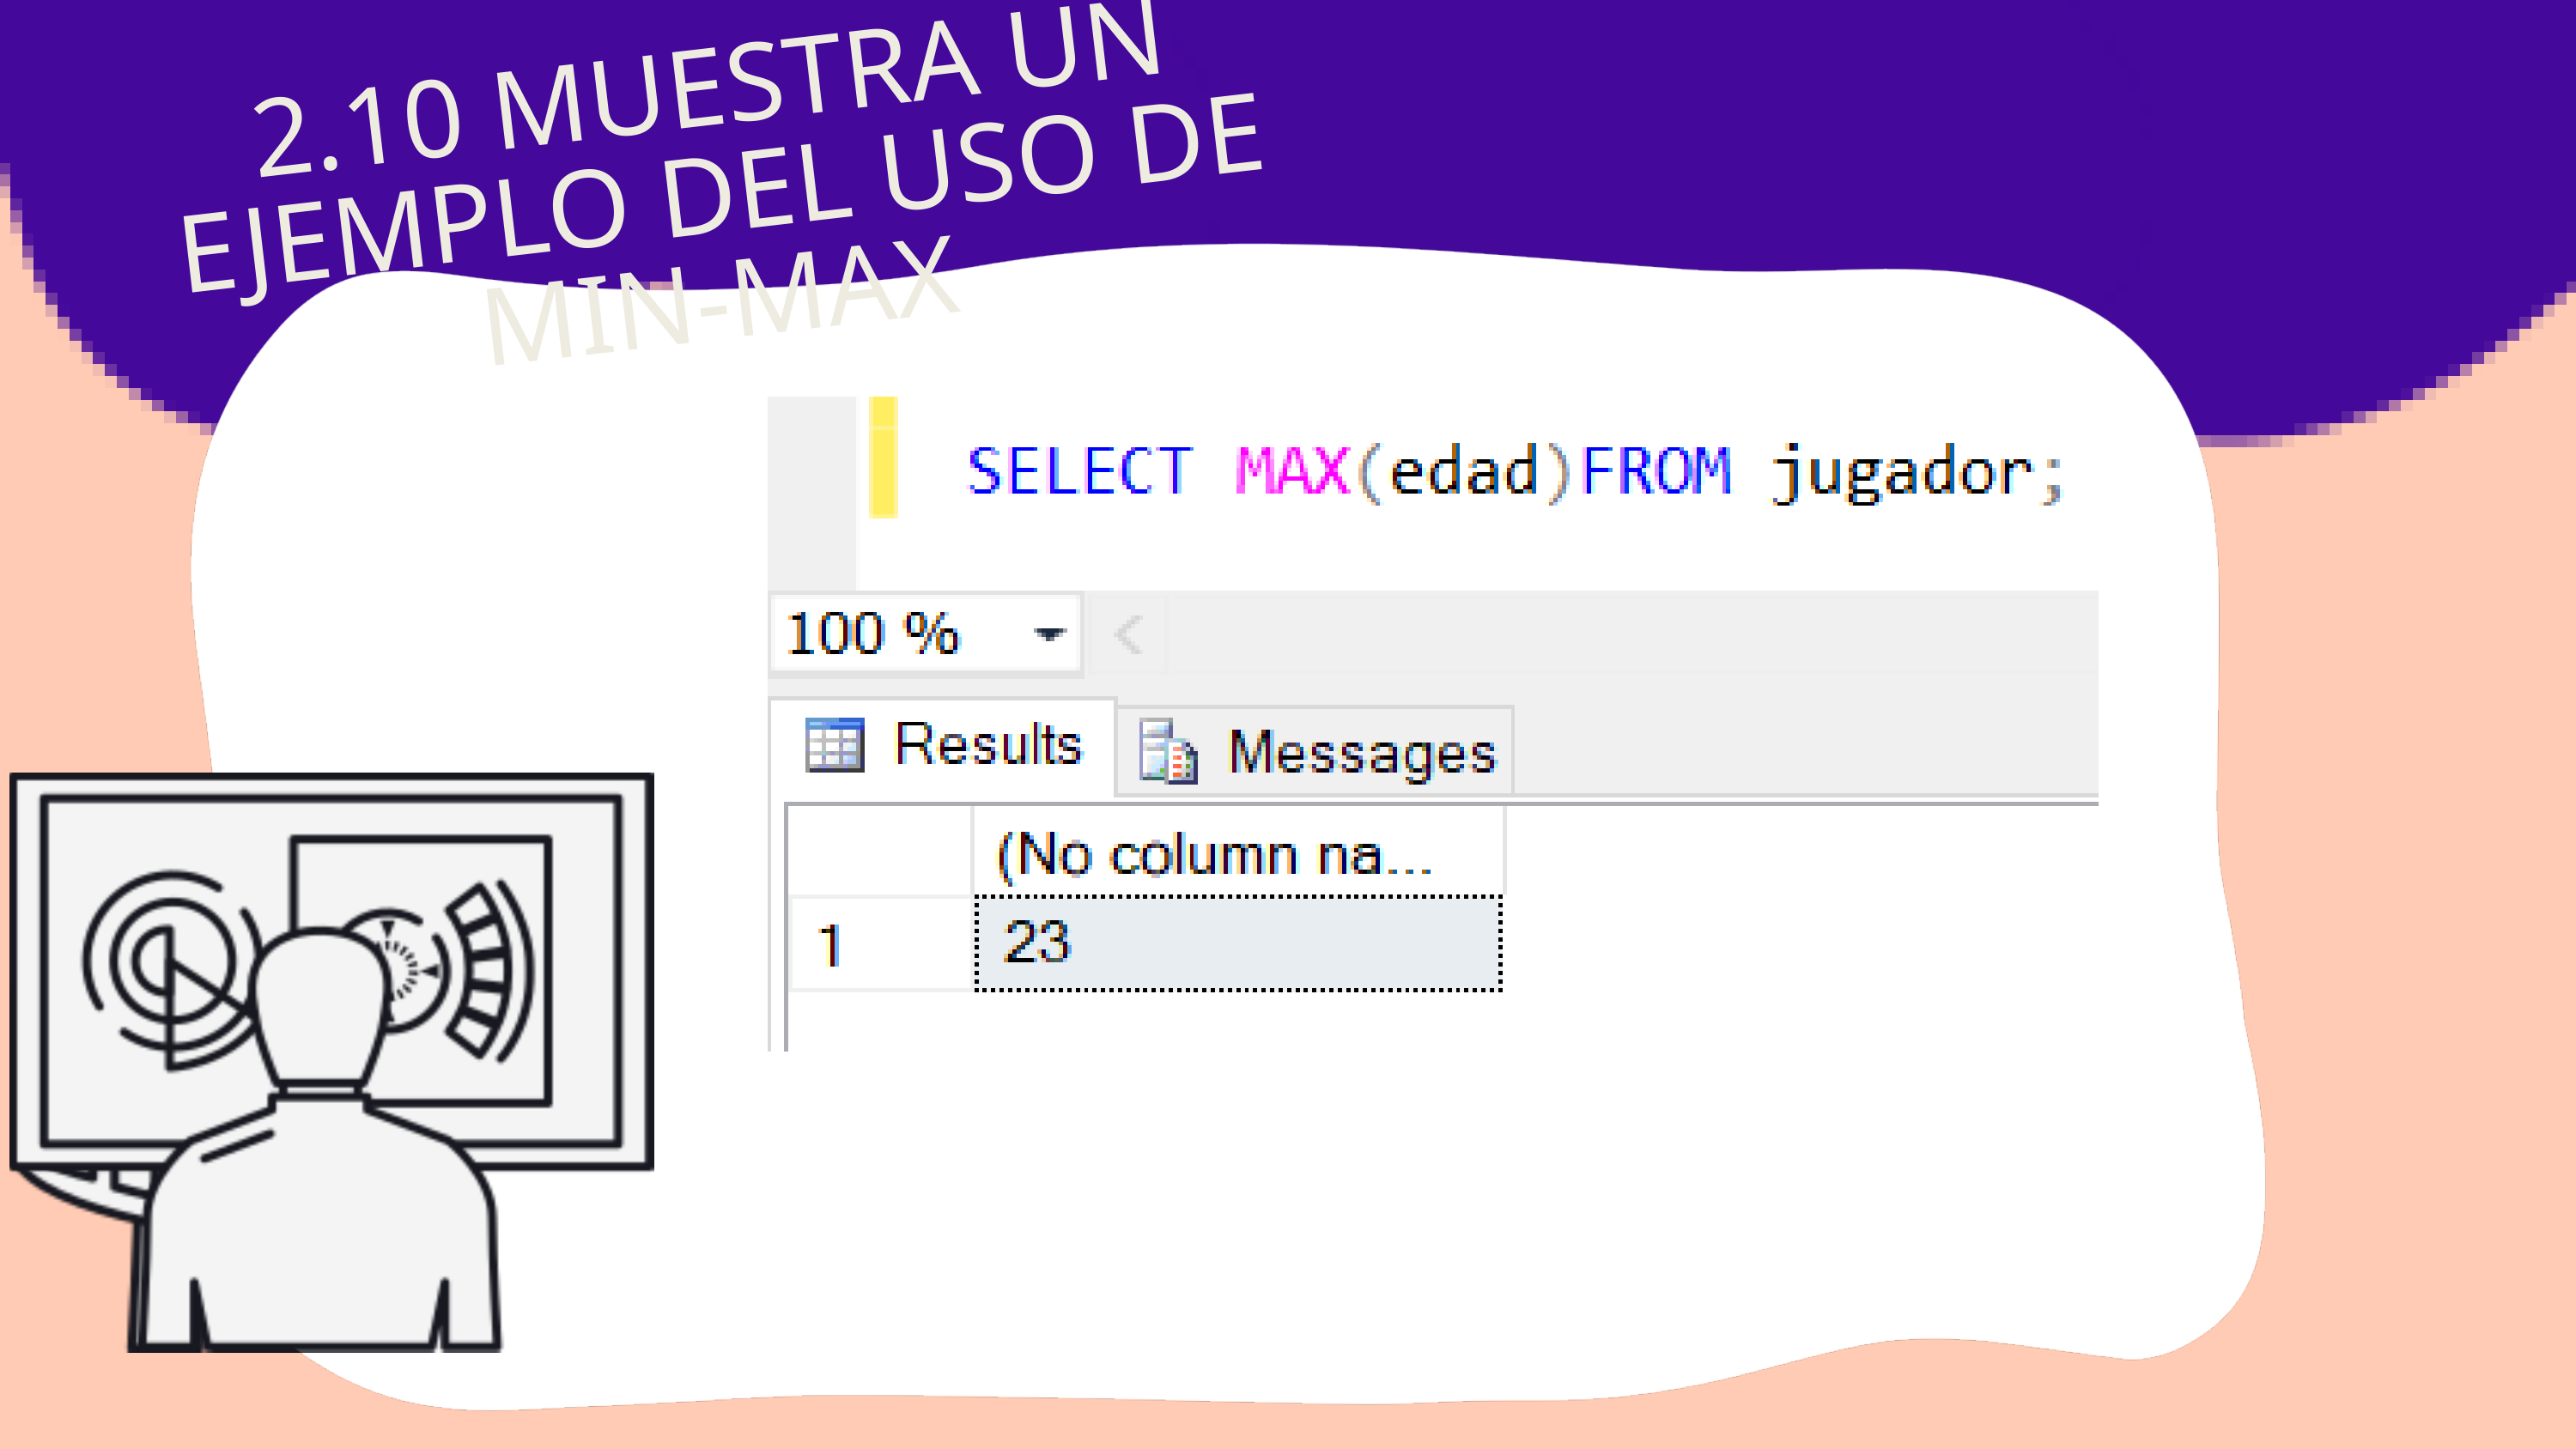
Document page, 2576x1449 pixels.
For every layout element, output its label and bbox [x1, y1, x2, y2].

text_box [0, 0, 2576, 459]
picture [9, 243, 2270, 1413]
